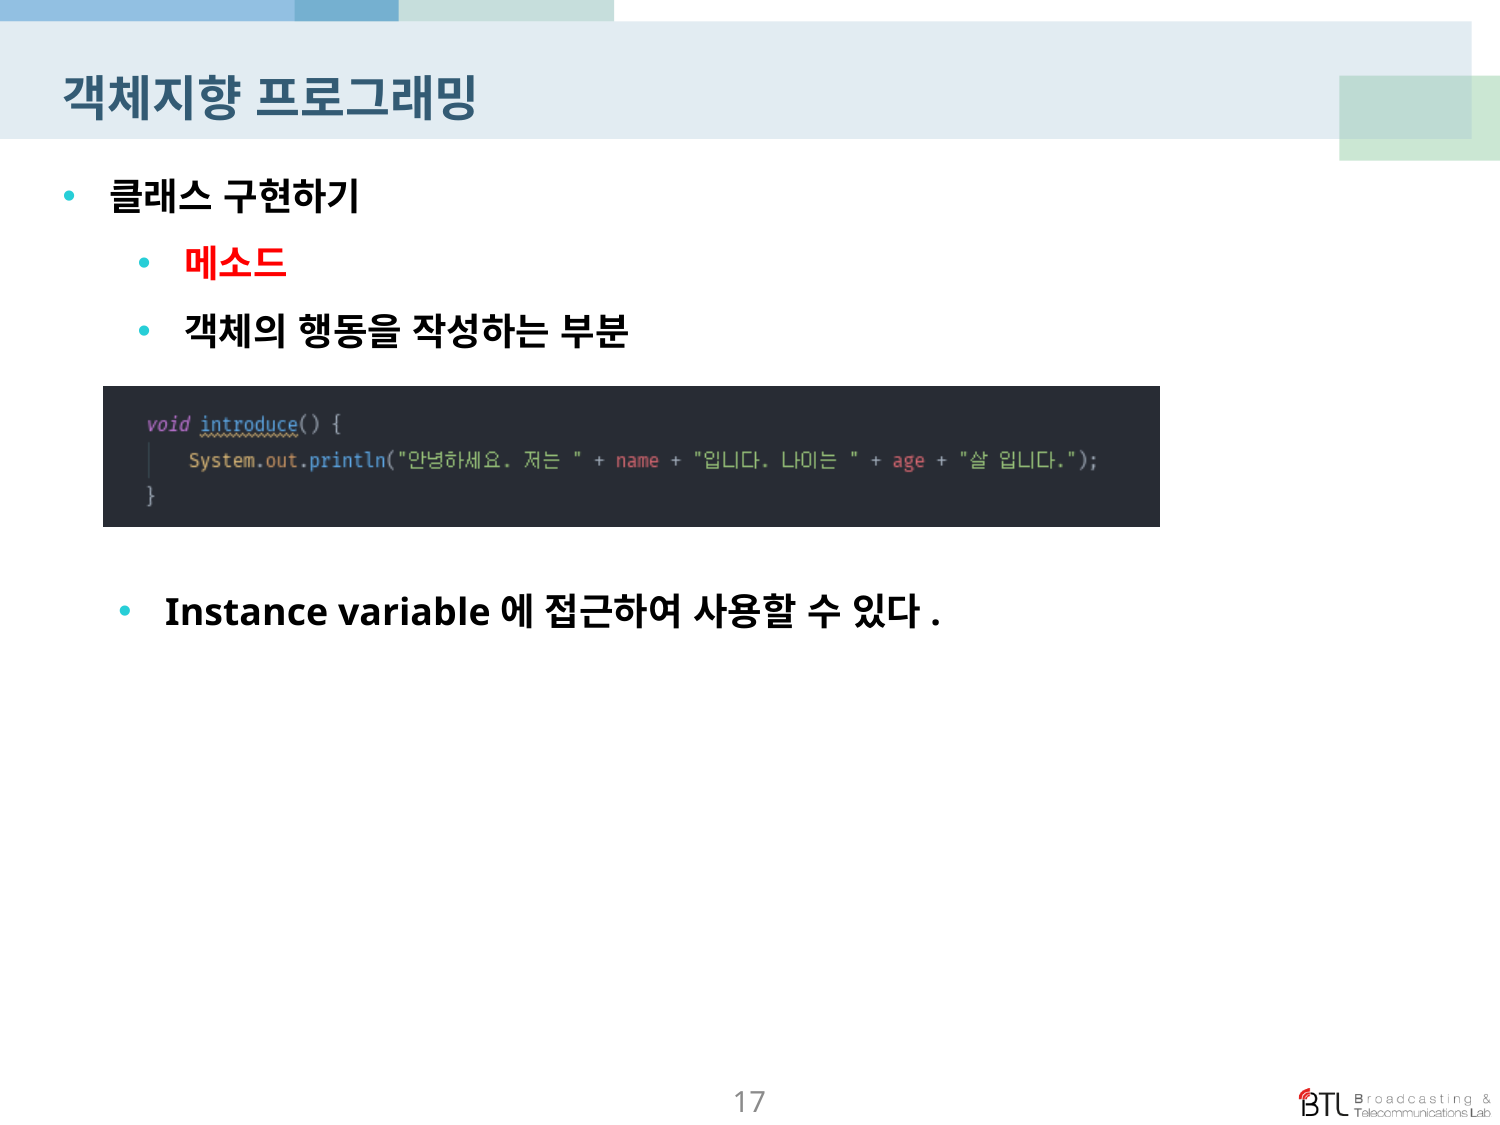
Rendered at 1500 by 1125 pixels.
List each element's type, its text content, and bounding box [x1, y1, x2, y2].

slide_number 17 [574, 1083, 925, 1124]
picture [103, 385, 1161, 528]
title 객체지향 프로그래밍 [47, 30, 1449, 134]
picture [1298, 1088, 1492, 1117]
text_box Instance variable에 접근하여 사용할 수 있다. [103, 557, 967, 641]
text_box 클래스 구현하기 메소드 객체의 행동을 작성하는 부분 [47, 142, 1449, 361]
